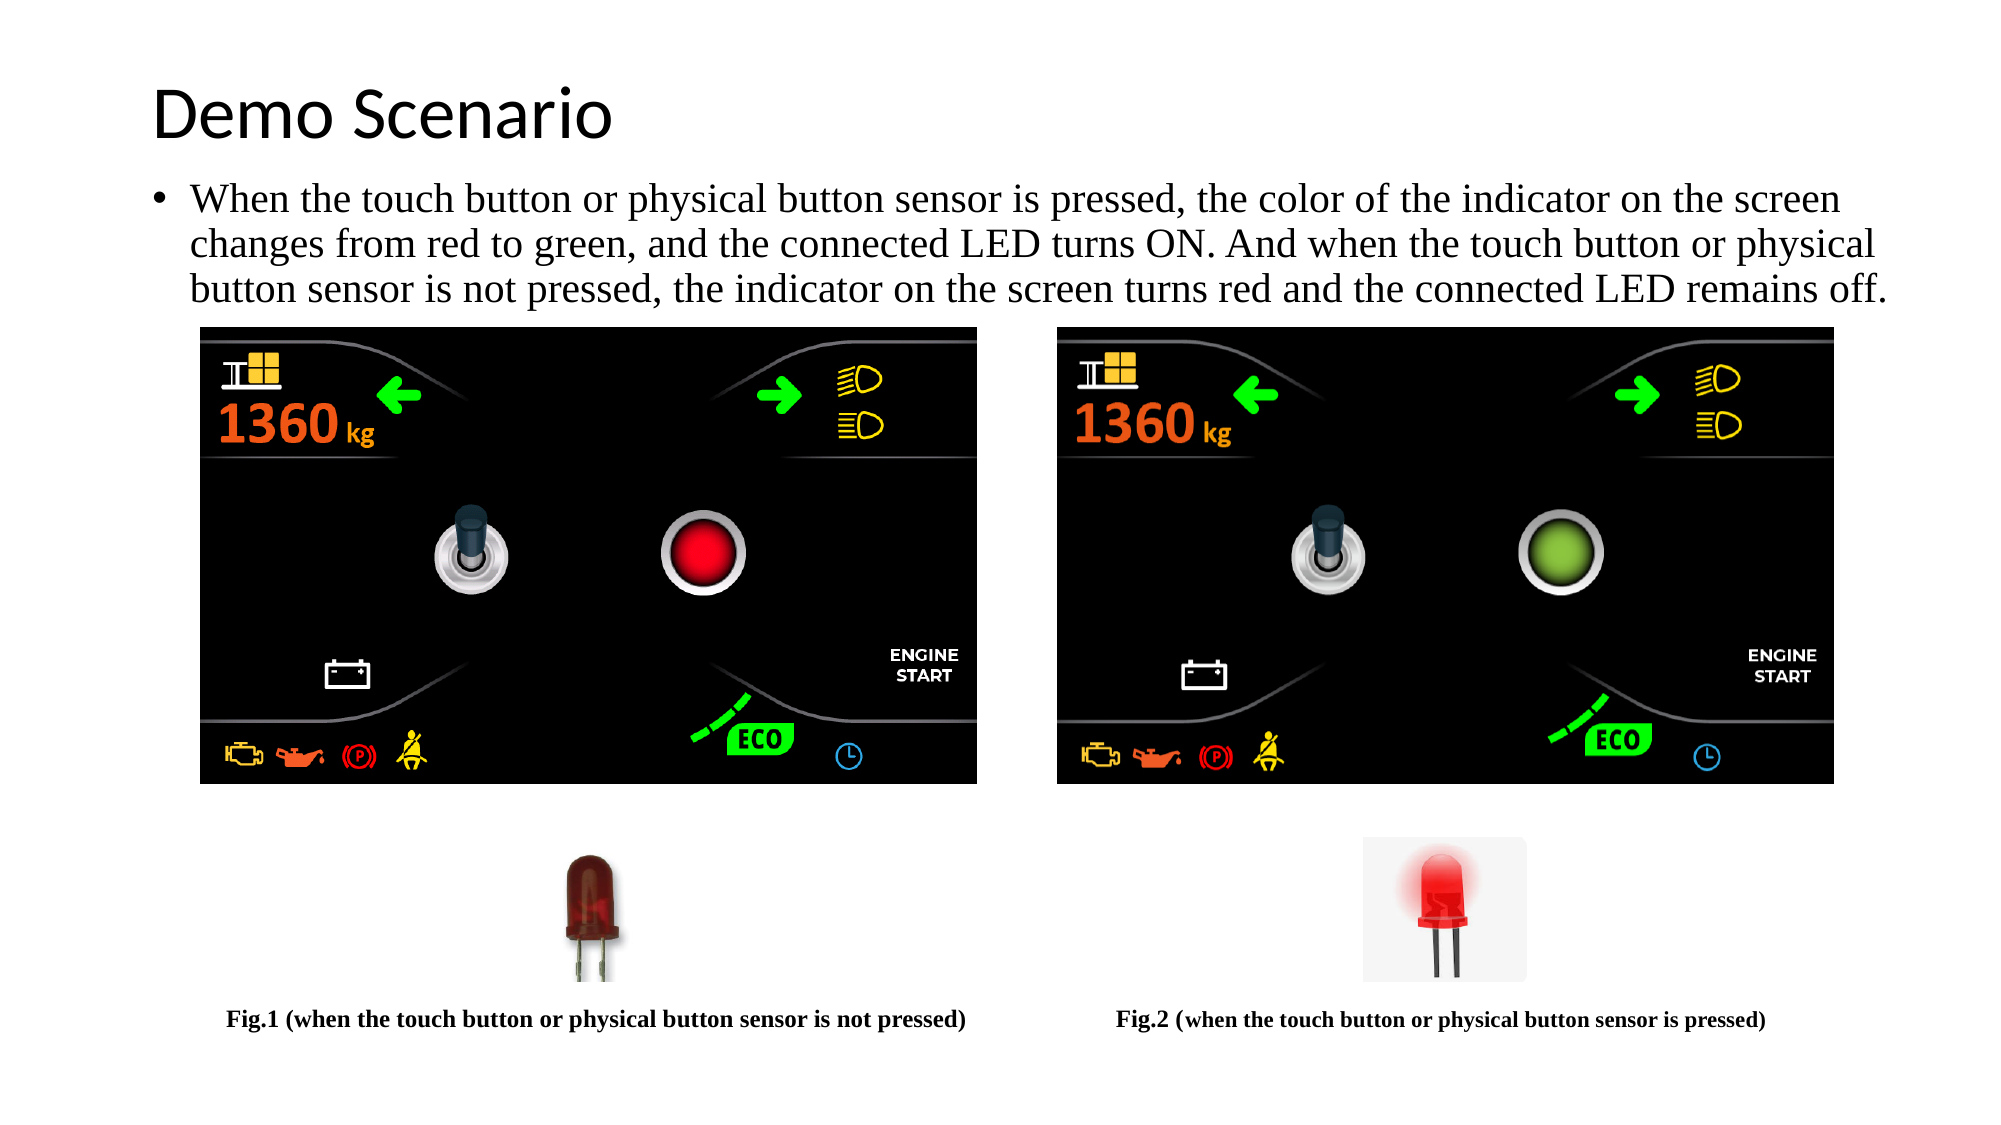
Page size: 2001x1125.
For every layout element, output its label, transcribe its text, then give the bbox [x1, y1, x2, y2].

list When the touch button or physical button sensor is pressed, the color of the indicator on the screen changes from red to green, and the connected LED turns ON. And when the touch button or physical button sensor is not pressed, the indicator on the screen turns red and the connected LED remains off. Fig.1 (when the touch button or physical button sensor is not pressed) Fig.2 (when the touch button or physical button sensor is pressed) [137, 169, 1963, 1072]
title Demo Scenario [137, 59, 1863, 169]
picture [1363, 837, 1529, 982]
picture [1057, 327, 1834, 784]
picture [199, 327, 977, 784]
picture [507, 837, 669, 982]
